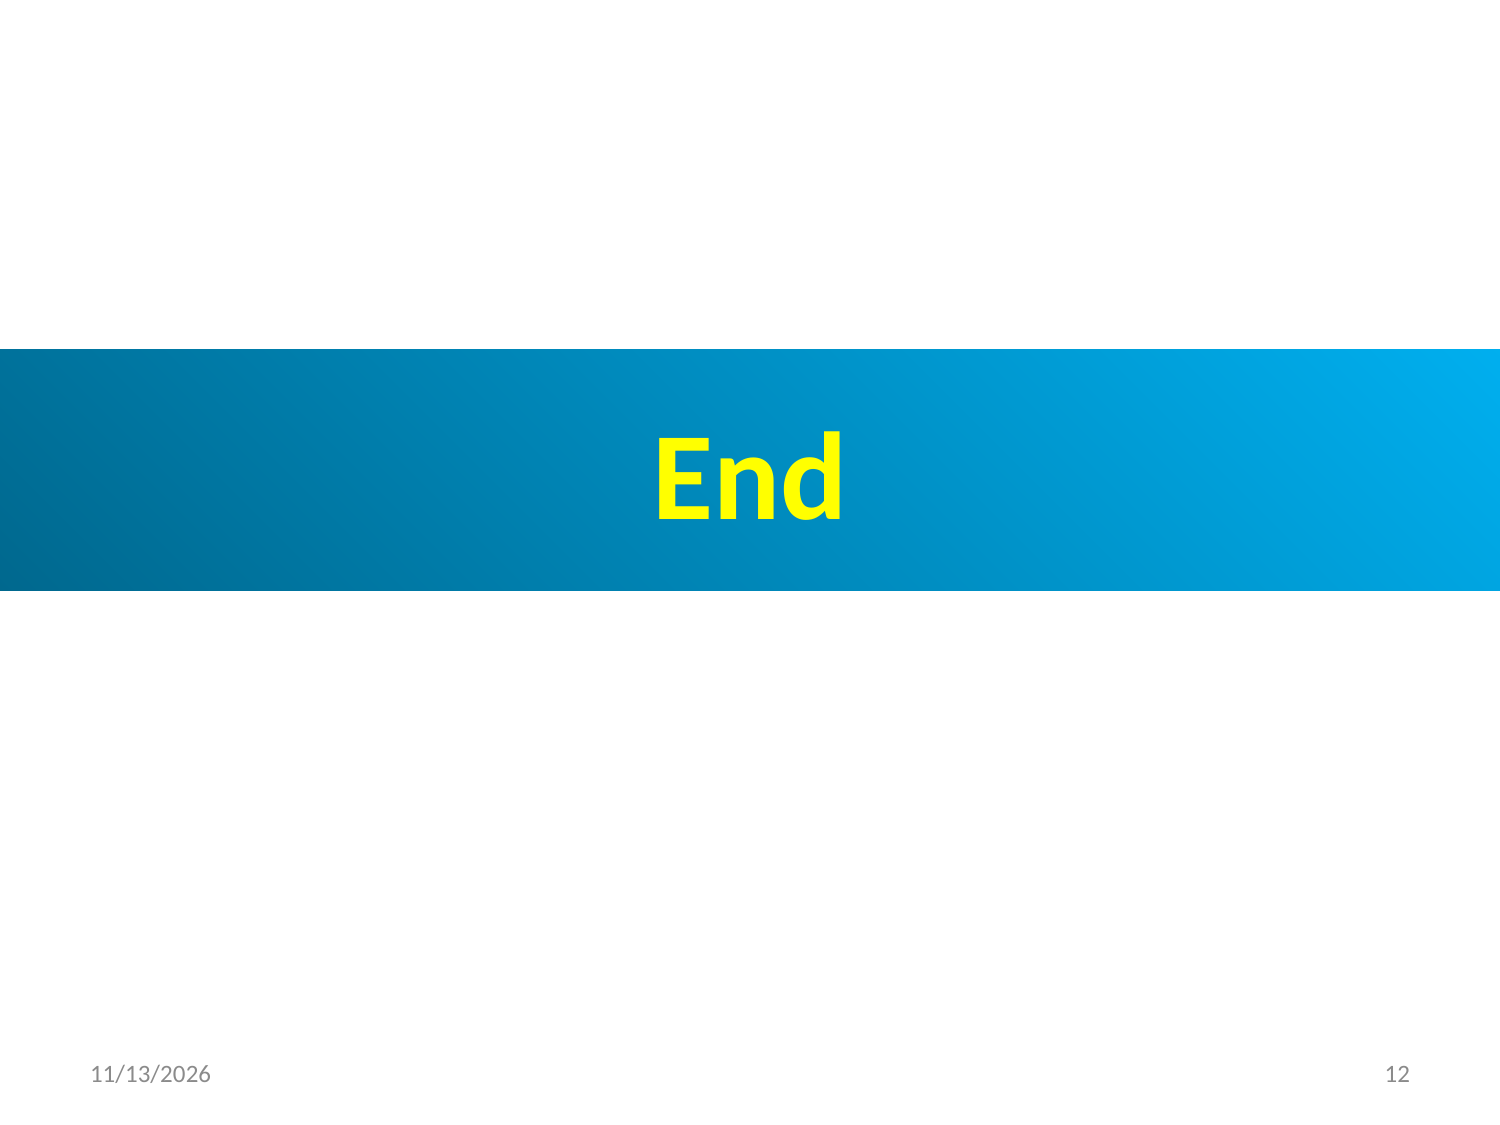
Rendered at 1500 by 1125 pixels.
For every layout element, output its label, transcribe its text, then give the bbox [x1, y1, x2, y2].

title End [0, 349, 1500, 591]
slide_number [75, 1042, 425, 1103]
slide_number 12 [1074, 1042, 1425, 1103]
